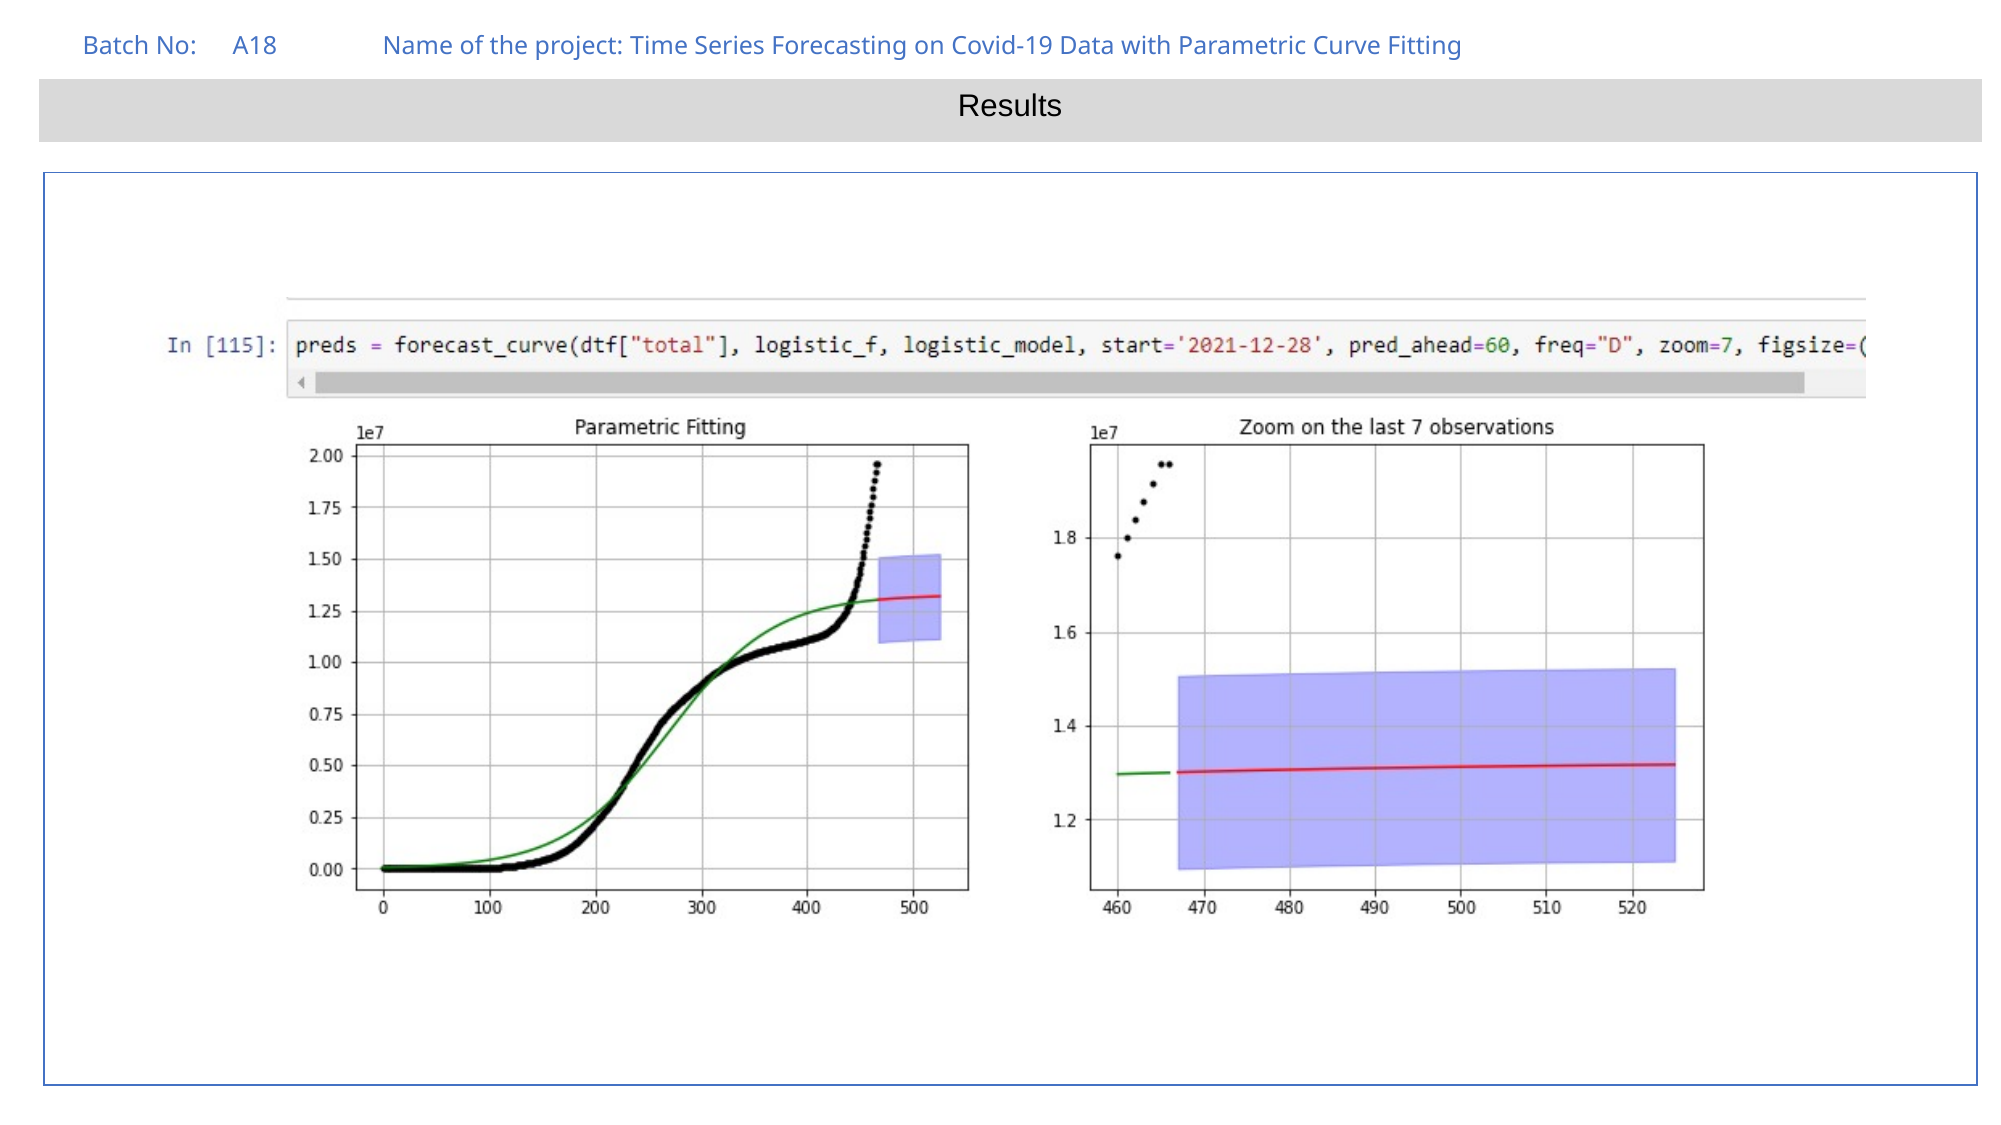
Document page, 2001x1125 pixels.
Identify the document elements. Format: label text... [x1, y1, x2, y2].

text_box [42, 170, 1979, 1087]
picture [120, 297, 1867, 919]
text_box Results [36, 76, 1985, 145]
text_box Batch No: A18 Name of the project: Time Series Forecasting on Covid-19 Data with Parametric Curve Fitting [68, 25, 1972, 76]
